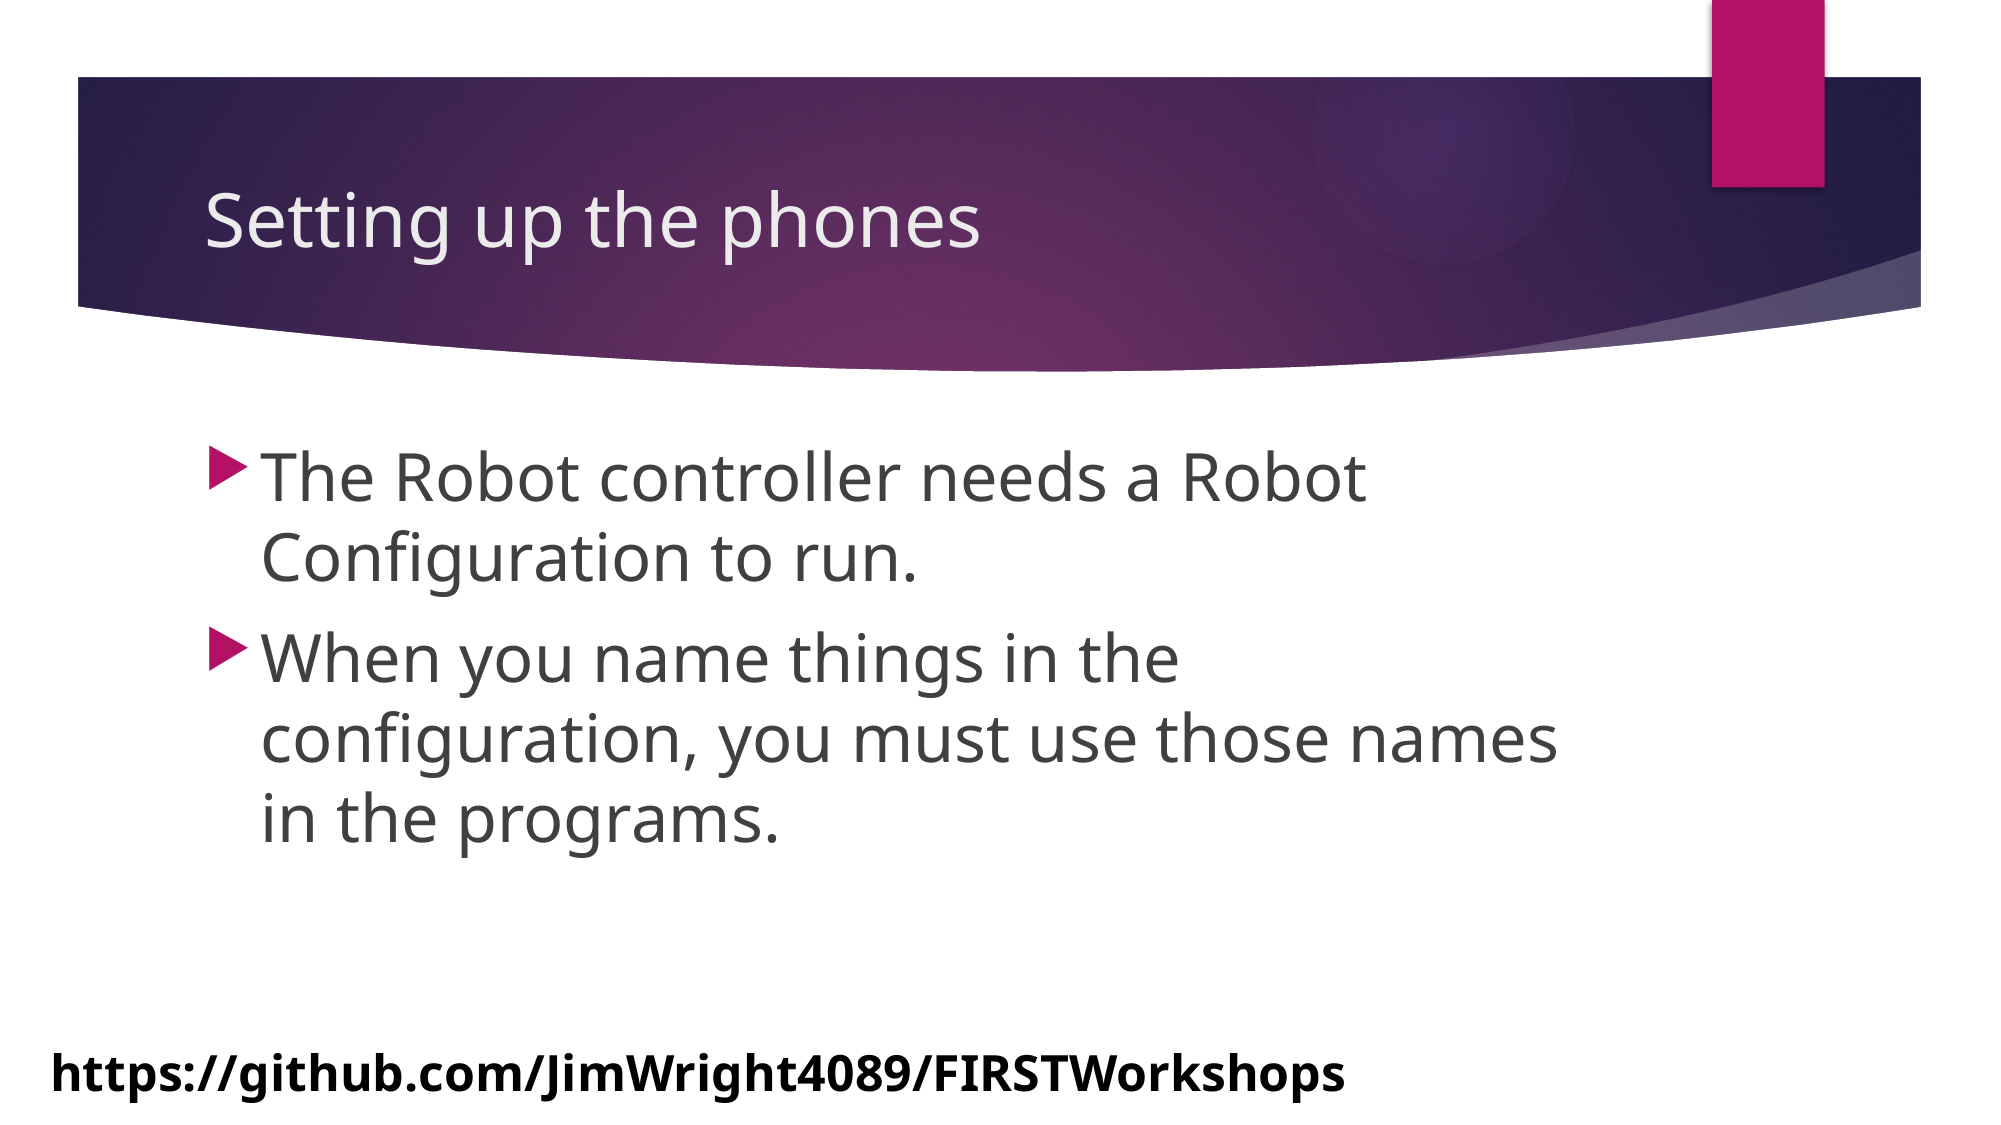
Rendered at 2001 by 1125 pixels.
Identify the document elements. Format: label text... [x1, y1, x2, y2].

footer https://github.com/JimWright4089/FIRSTWorkshops [35, 1040, 1525, 1103]
title Setting up the phones [189, 159, 1627, 276]
list The Robot controller needs a Robot Configuration to run. When you name things in the configuration, you must use those names in the programs. [189, 427, 1638, 988]
